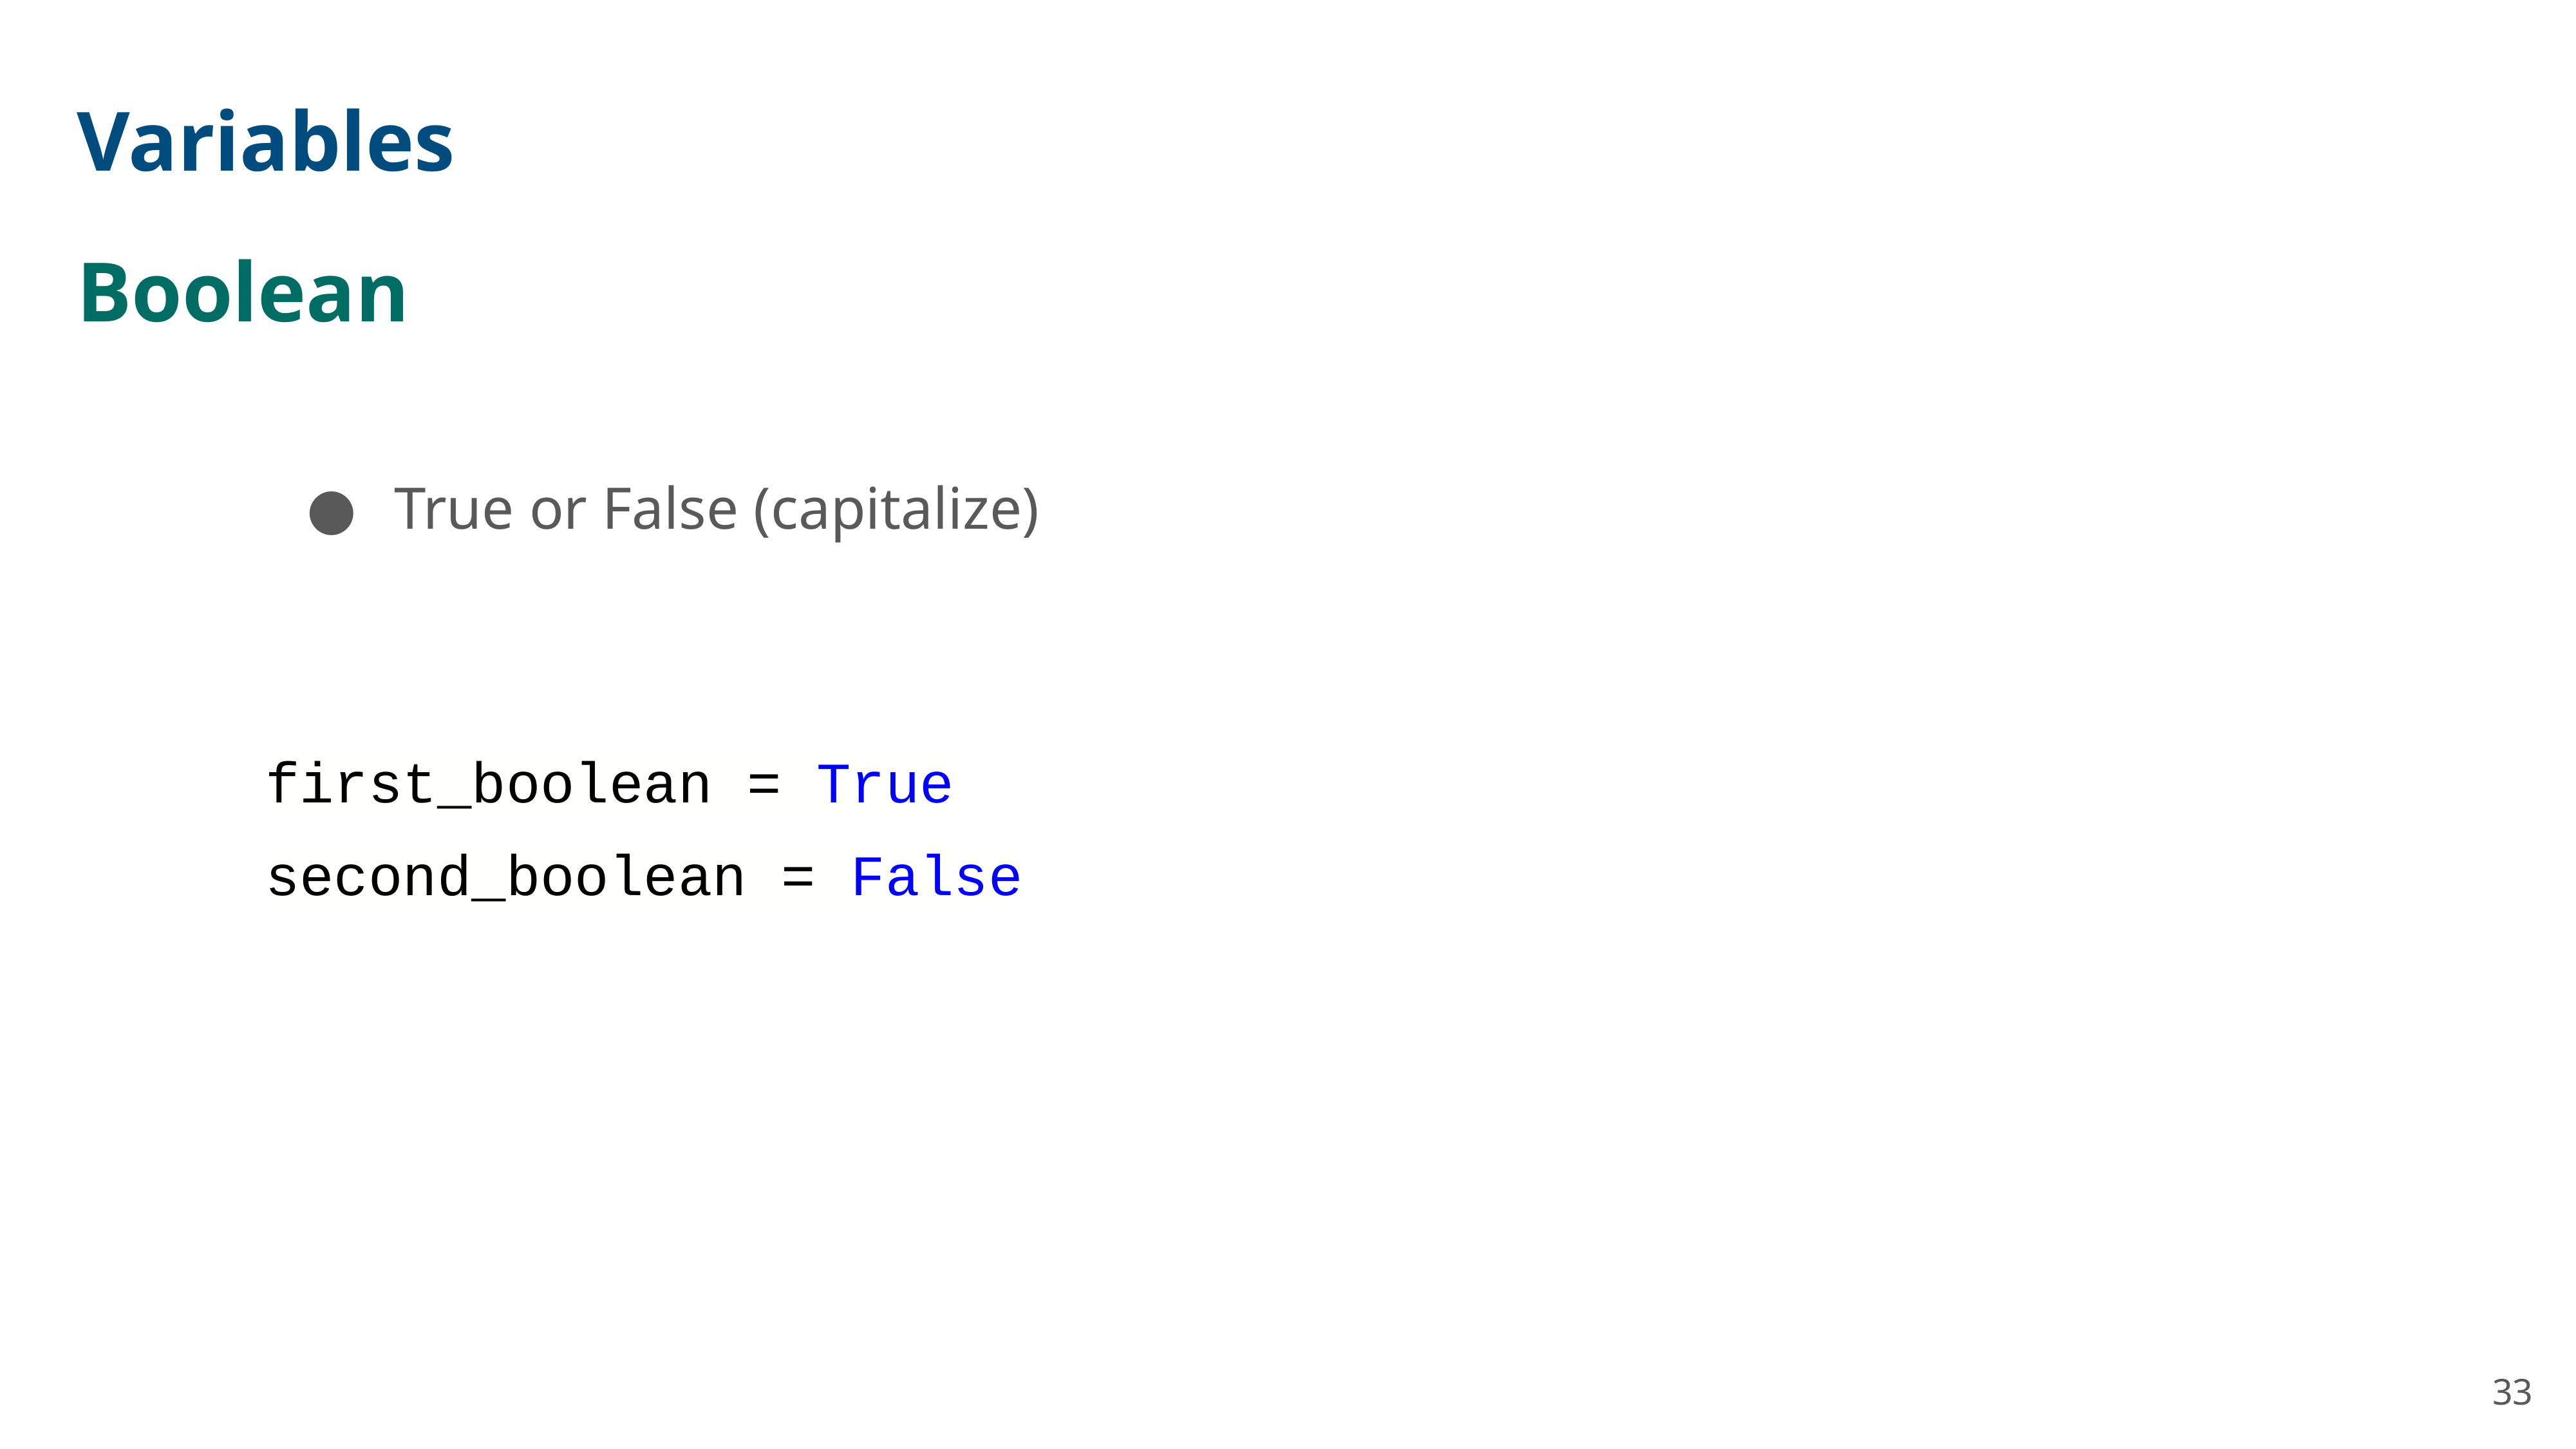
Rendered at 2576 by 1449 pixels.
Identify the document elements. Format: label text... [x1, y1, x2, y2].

slide_number ‹#› [2404, 1338, 2559, 1449]
list True or False (capitalize) first_boolean = True second_boolean = False [240, 377, 2319, 1112]
text_box Boolean [51, 214, 1039, 365]
text_box Variables [51, 63, 1039, 214]
